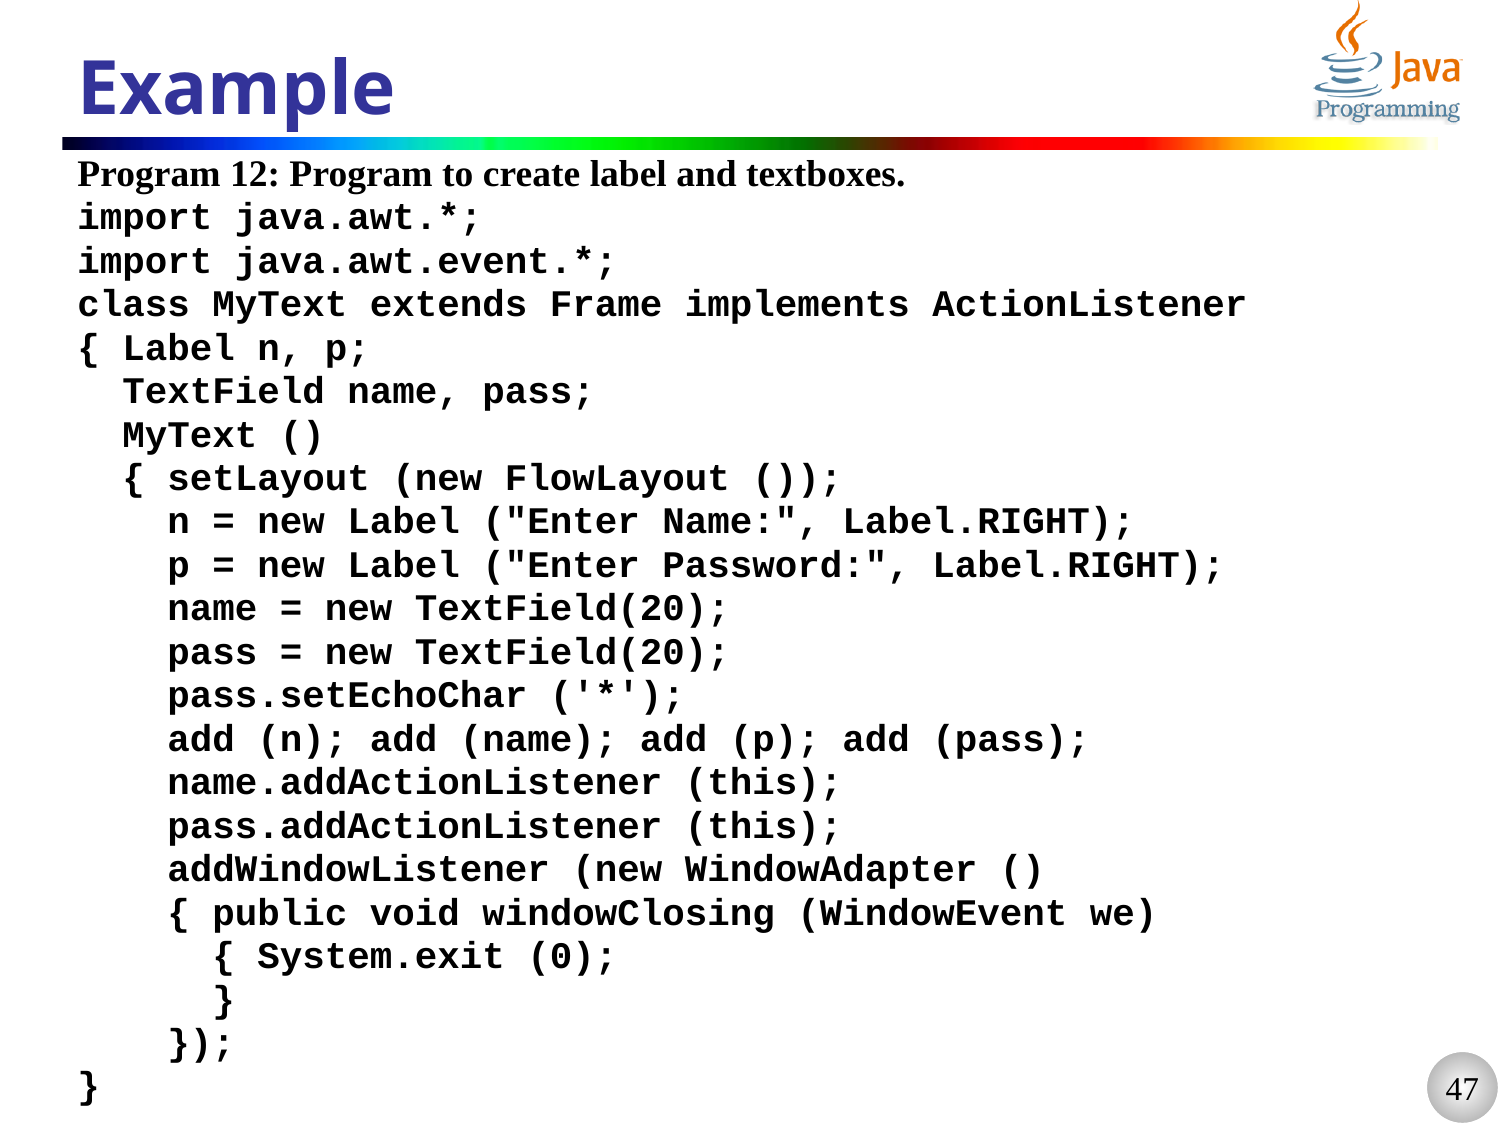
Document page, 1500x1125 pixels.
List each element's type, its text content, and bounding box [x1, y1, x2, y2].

picture [62, 138, 355, 149]
title Example [62, 37, 1438, 138]
list Program 12: Program to create label and textboxes. import java.awt.*; import java.awt.event.*; class MyText extends Frame implements ActionListener { Label n, p; TextField name, pass; MyText () { setLayout (new FlowLayout ()); n = new Label ("Enter Name:", Label.RIGHT); p = new Label ("Enter Password:", Label.RIGHT); name = new TextField(20); pass = new TextField(20); pass.setEchoChar ('*'); add (n); add (name); add (p); add (pass); name.addActionListener (this); pass.addActionListener (this); addWindowListener (new WindowAdapter () { public void windowClosing (WindowEvent we) { System.exit (0); } }); } [62, 149, 1438, 1063]
picture [1312, 0, 1463, 125]
picture [382, 138, 1438, 149]
